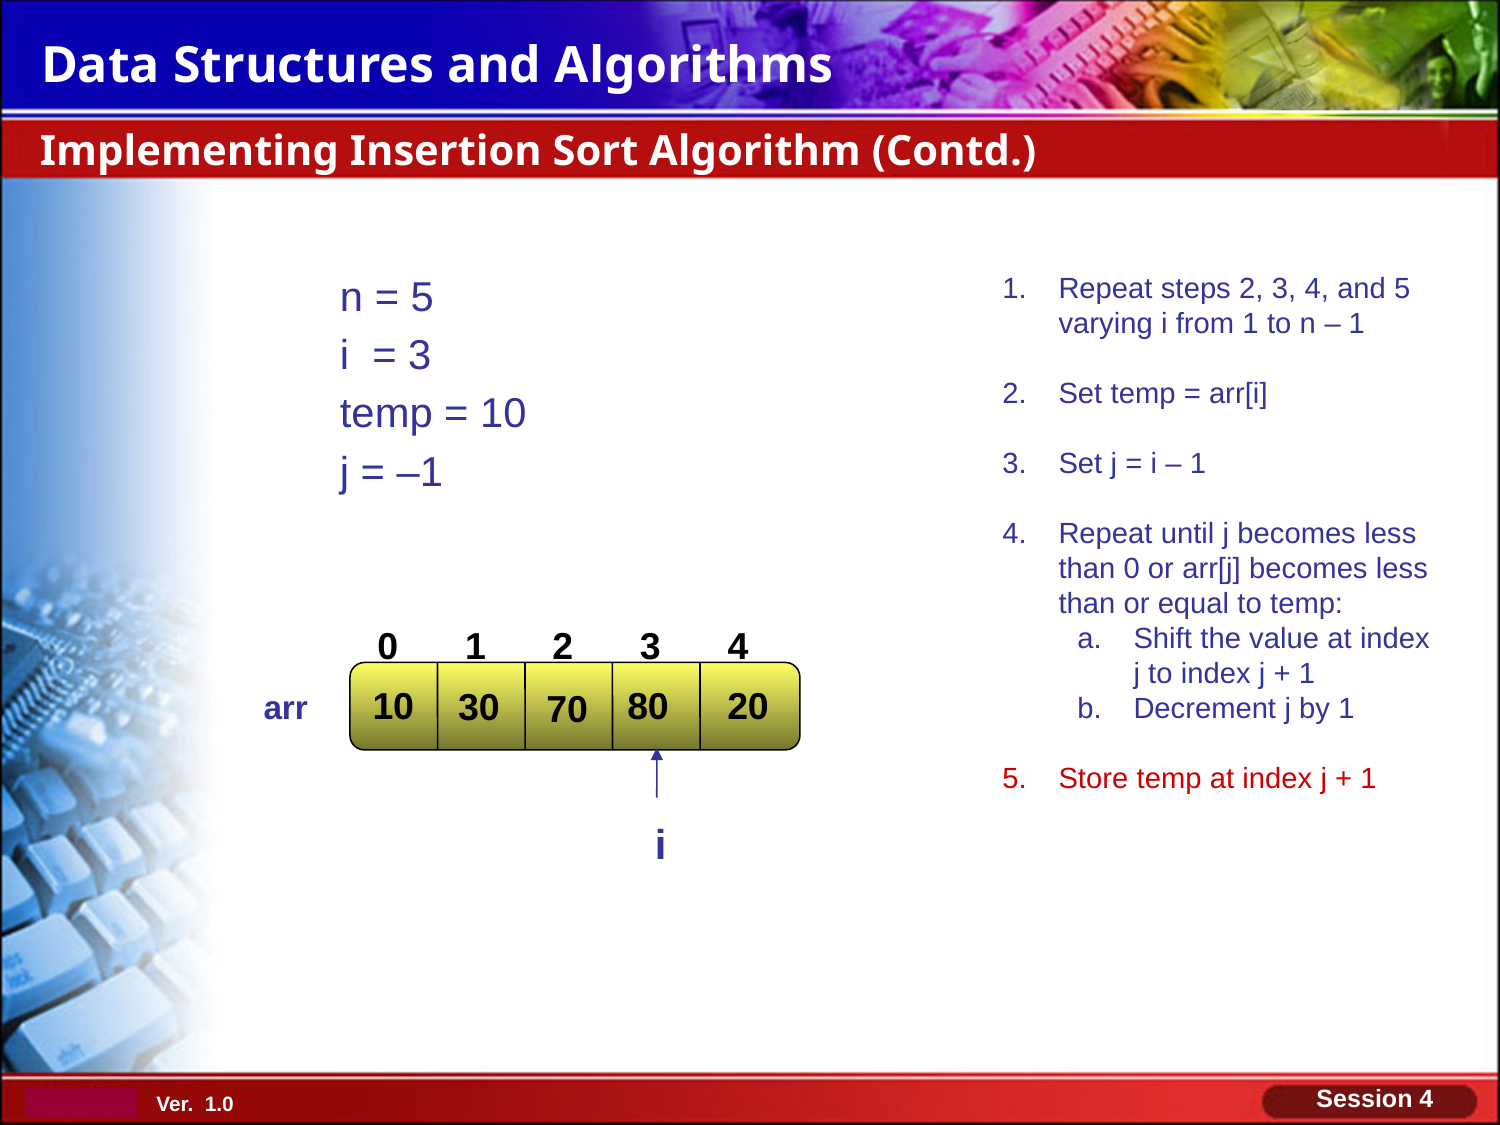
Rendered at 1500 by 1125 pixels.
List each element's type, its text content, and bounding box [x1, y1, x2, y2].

text_box [526, 662, 612, 750]
text_box 0 [362, 614, 414, 674]
text_box 80 [612, 674, 689, 735]
text_box [349, 662, 437, 750]
text_box 20 [712, 674, 789, 735]
text_box 10 [357, 674, 434, 735]
text_box i [640, 810, 682, 875]
text_box 30 [443, 675, 520, 736]
text_box 70 [531, 677, 608, 738]
text_box [613, 662, 800, 750]
text_box [24, 1086, 139, 1119]
text_box arr [248, 678, 324, 734]
text_box 3 [625, 614, 676, 674]
picture [0, 0, 1500, 1125]
text_box Implementing Insertion Sort Algorithm (Contd.) [25, 116, 1151, 182]
text_box 4 [712, 614, 764, 674]
text_box [438, 662, 525, 750]
text_box 2 [537, 614, 589, 675]
text_box 1 [450, 614, 501, 675]
text_box [650, 747, 664, 798]
text_box Repeat steps 2, 3, 4, and 5 varying i from 1 to n – 1 Set temp = arr[i] Set j = i – 1 Repeat until j becomes less than 0 or arr[j] becomes less than or equal to temp: Shift the value at index j to index j + 1 Decrement j by 1 Store temp at index j + 1 [987, 262, 1450, 907]
text_box n = 5 i = 3 temp = 10 j = –1 [250, 262, 963, 950]
